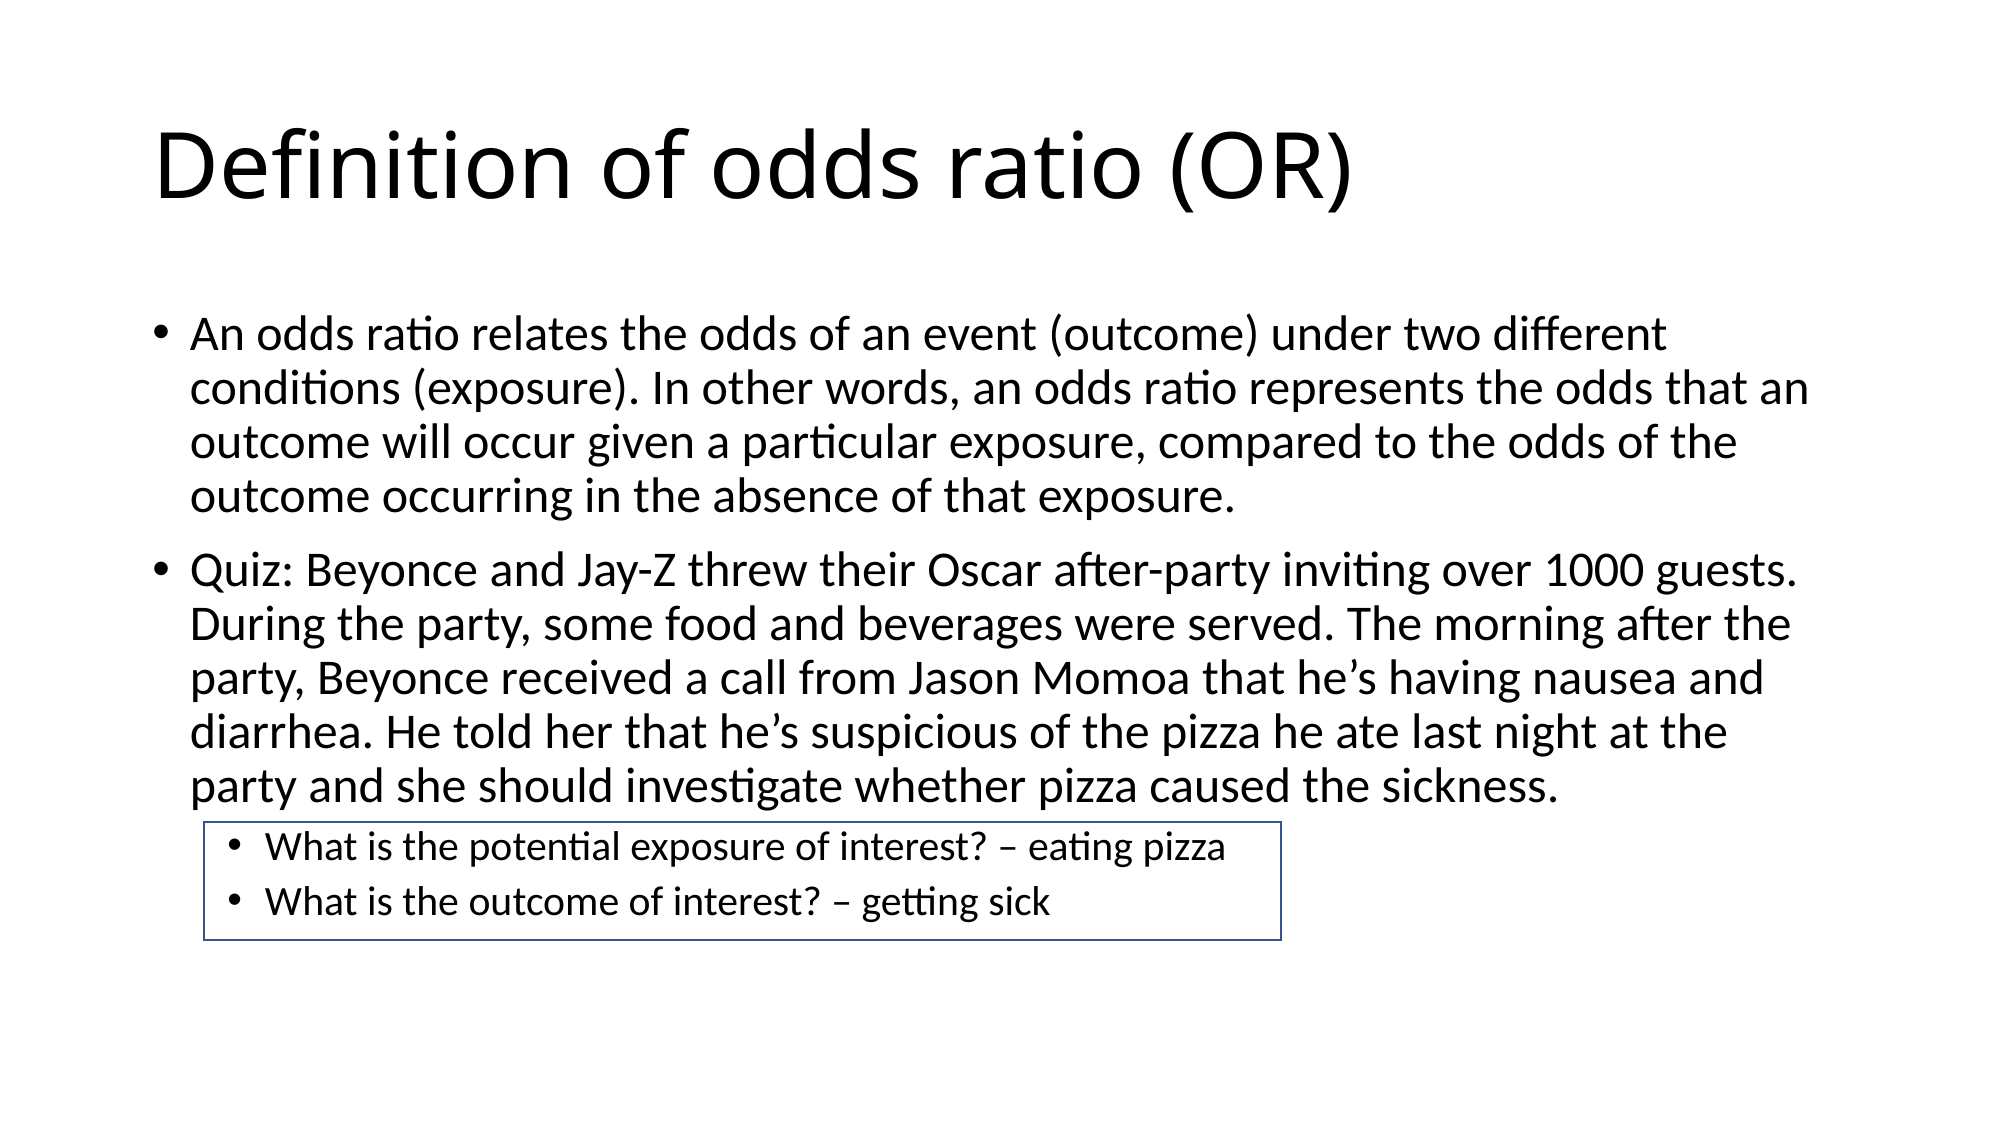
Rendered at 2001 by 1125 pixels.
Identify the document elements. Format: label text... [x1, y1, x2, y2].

list An odds ratio relates the odds of an event (outcome) under two different conditions (exposure). In other words, an odds ratio represents the odds that an outcome will occur given a particular exposure, compared to the odds of the outcome occurring in the absence of that exposure. Quiz: Beyonce and Jay-Z threw their Oscar after-party inviting over 1000 guests. During the party, some food and beverages were served. The morning after the party, Beyonce received a call from Jason Momoa that he’s having nausea and diarrhea. He told her that he’s suspicious of the pizza he ate last night at the party and she should investigate whether pizza caused the sickness. What is the potential exposure of interest? – eating pizza What is the outcome of interest? – getting sick [137, 299, 1863, 1014]
title Definition of odds ratio (OR) [137, 59, 1863, 278]
text_box [203, 821, 1282, 941]
